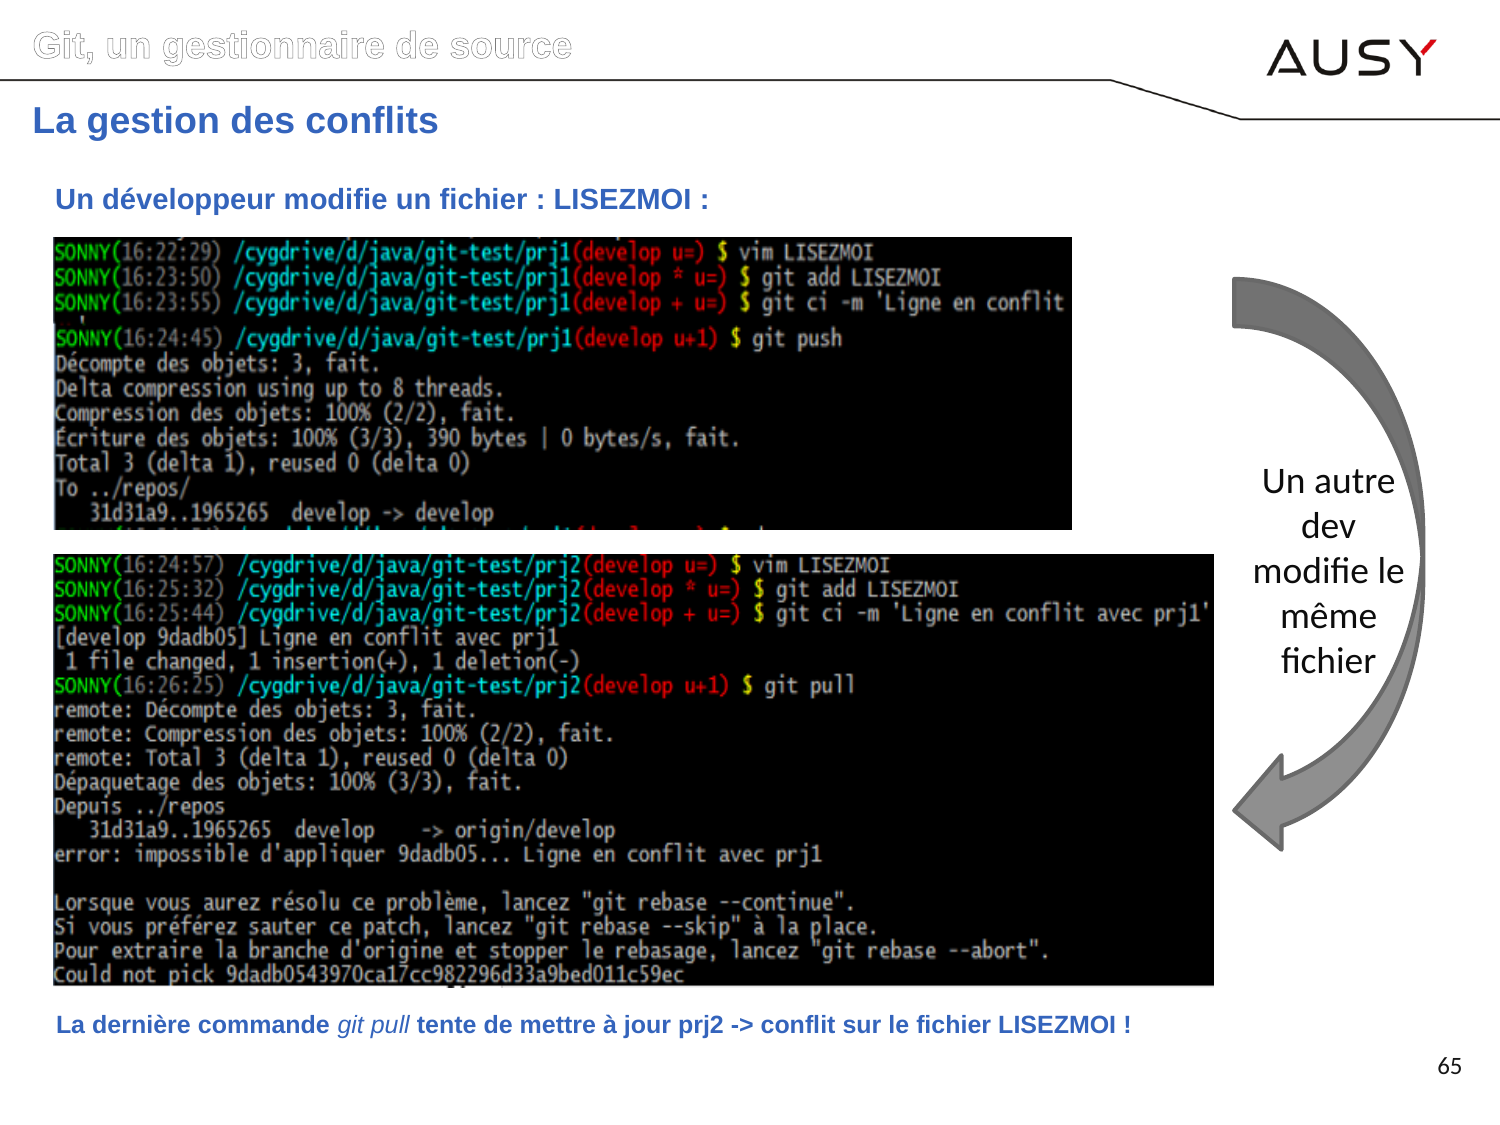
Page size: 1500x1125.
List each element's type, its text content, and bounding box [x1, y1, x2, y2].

picture [52, 237, 1073, 530]
text_box Un autre dev modifie le même fichier [1232, 276, 1426, 852]
picture [0, 0, 1500, 147]
picture [52, 554, 1215, 988]
text_box La gestion des conflits [17, 89, 585, 149]
text_box Git, un gestionnaire de source [17, 13, 621, 73]
slide_number 65 [1352, 1046, 1478, 1095]
text_box Un développeur modifie un fichier : LISEZMOI : [40, 173, 1478, 223]
text_box La dernière commande git pull tente de mettre à jour prj2 -> conflit sur le fichier LISEZMOI ! [41, 1001, 1478, 1046]
